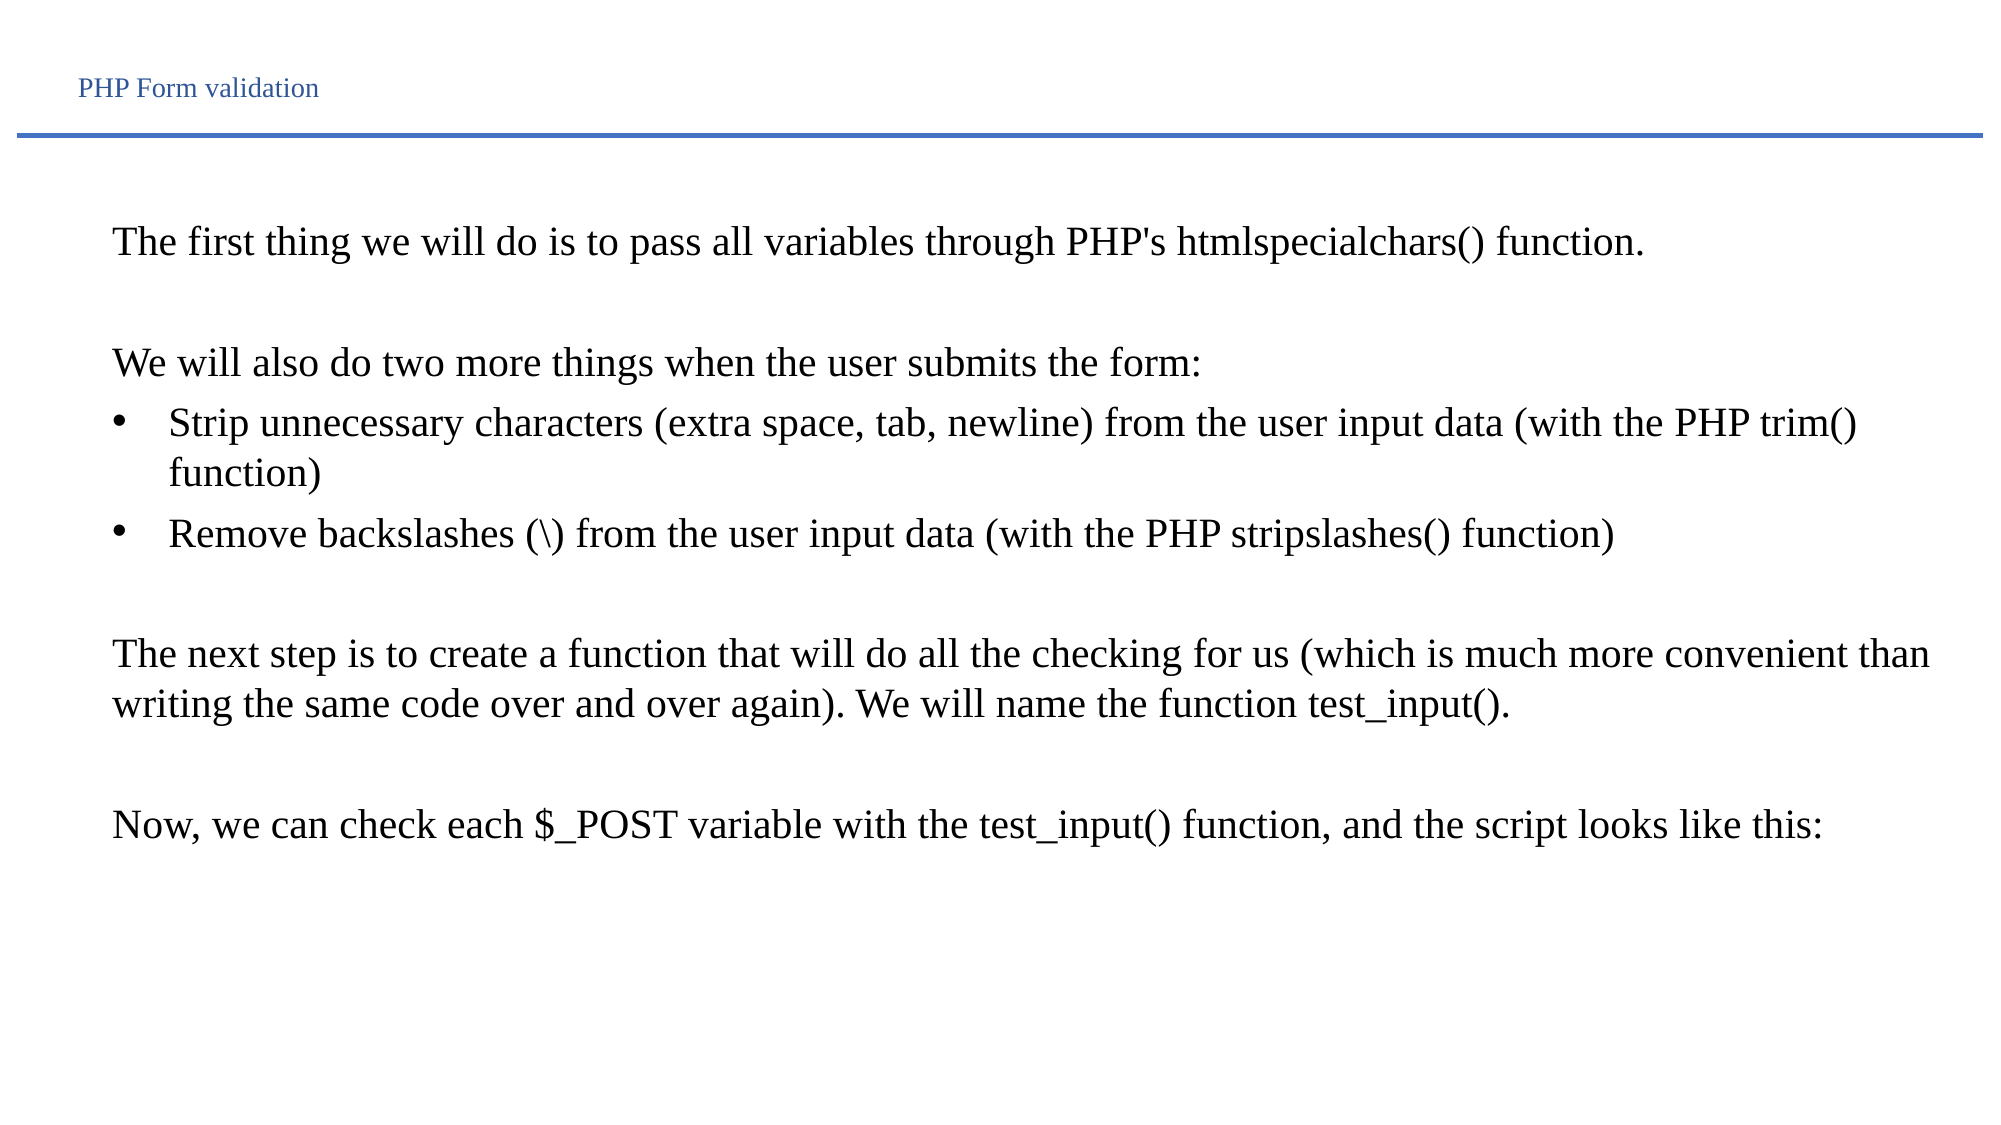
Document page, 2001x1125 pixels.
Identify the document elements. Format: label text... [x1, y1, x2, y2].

title PHP Form validation [55, 33, 2000, 147]
text_box The first thing we will do is to pass all variables through PHP's htmlspecialchars() function. We will also do two more things when the user submits the form: Strip unnecessary characters (extra space, tab, newline) from the user input data (with the PHP trim() function) Remove backslashes (\) from the user input data (with the PHP stripslashes() function) The next step is to create a function that will do all the checking for us (which is much more convenient than writing the same code over and over again). We will name the function test_input(). Now, we can check each $_POST variable with the test_input() function, and the script looks like this: [97, 206, 1953, 855]
